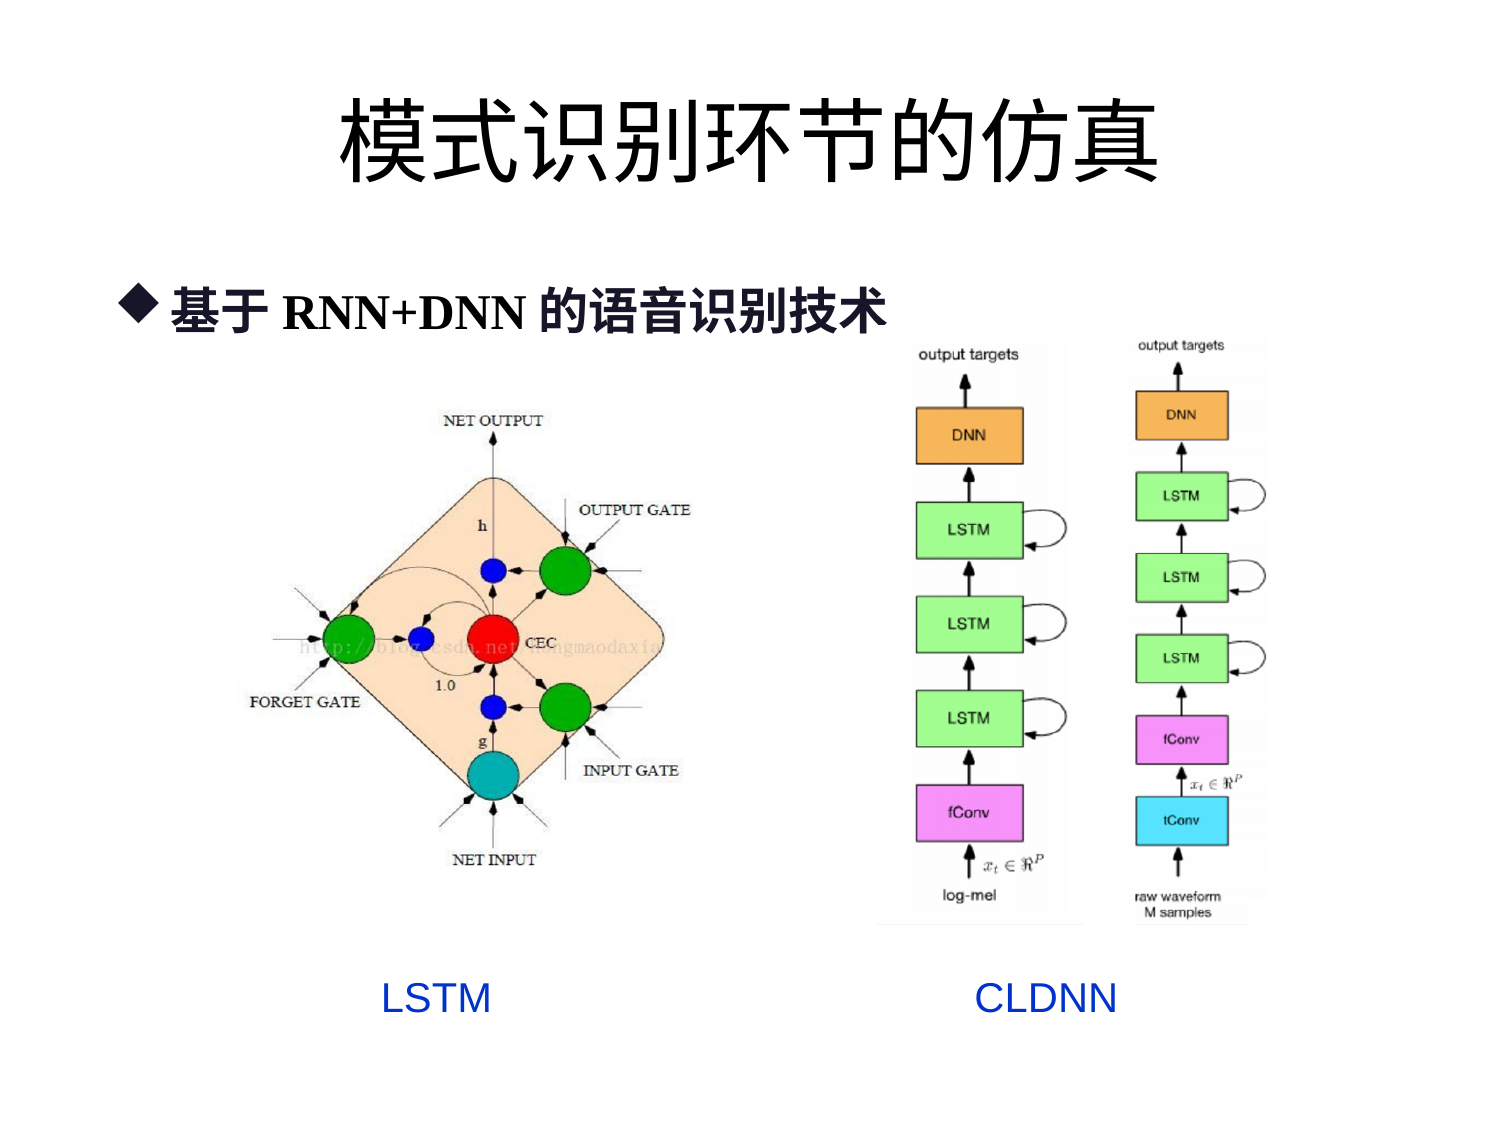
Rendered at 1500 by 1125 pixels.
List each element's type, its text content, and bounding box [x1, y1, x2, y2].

picture [874, 325, 1302, 925]
text_box CLDNN [959, 963, 1223, 1028]
picture [210, 405, 748, 880]
title 模式识别环节的仿真 [75, 45, 1425, 233]
text_box LSTM [366, 963, 597, 1028]
text_box 基于RNN+DNN的语音识别技术 [99, 242, 1415, 655]
